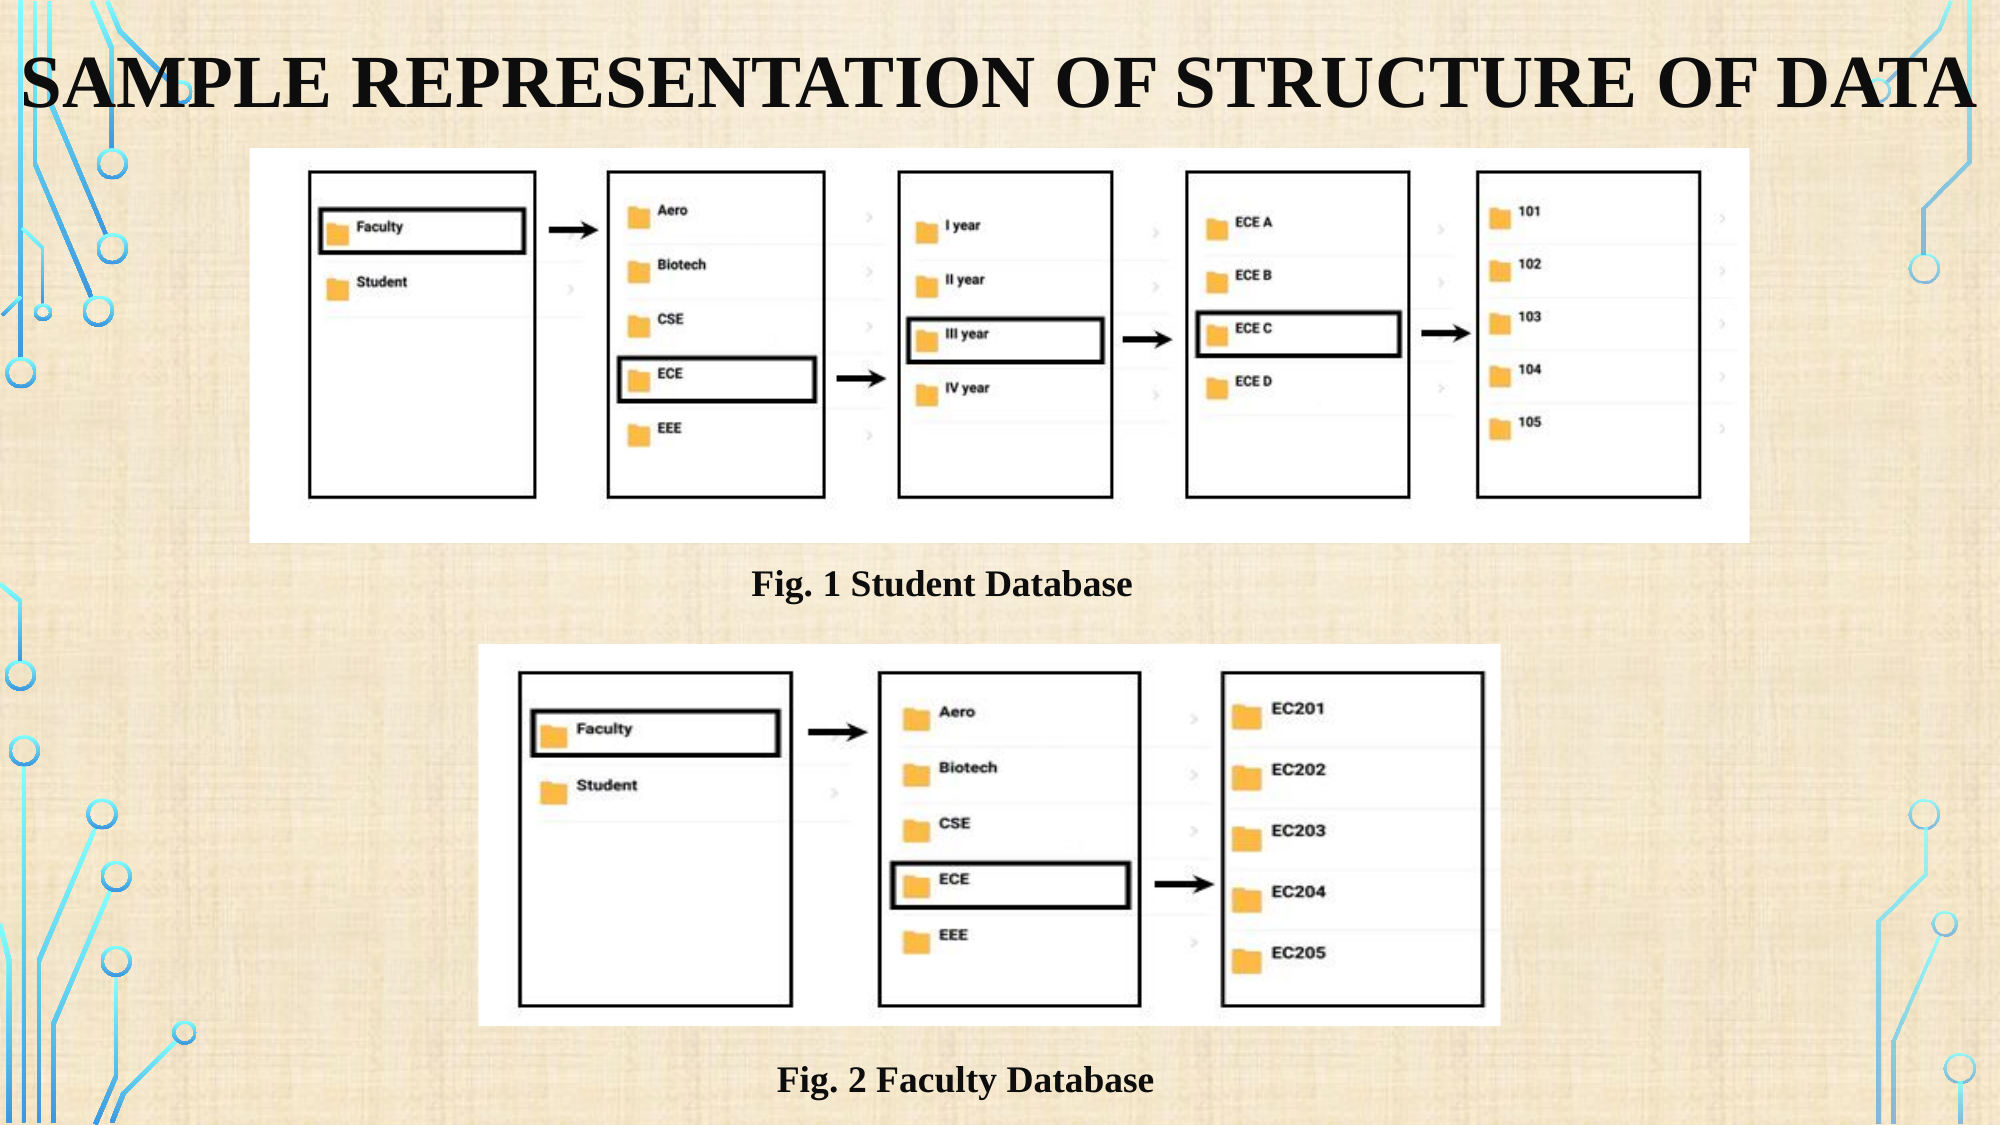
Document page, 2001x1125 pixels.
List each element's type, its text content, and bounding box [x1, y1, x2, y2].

text_box Fig. 1 Student Database [713, 551, 1171, 643]
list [249, 148, 1750, 543]
title Sample representation of structure of data [0, 0, 2000, 205]
picture [477, 643, 1501, 1026]
text_box Fig. 2 Faculty Database [737, 1047, 1195, 1125]
